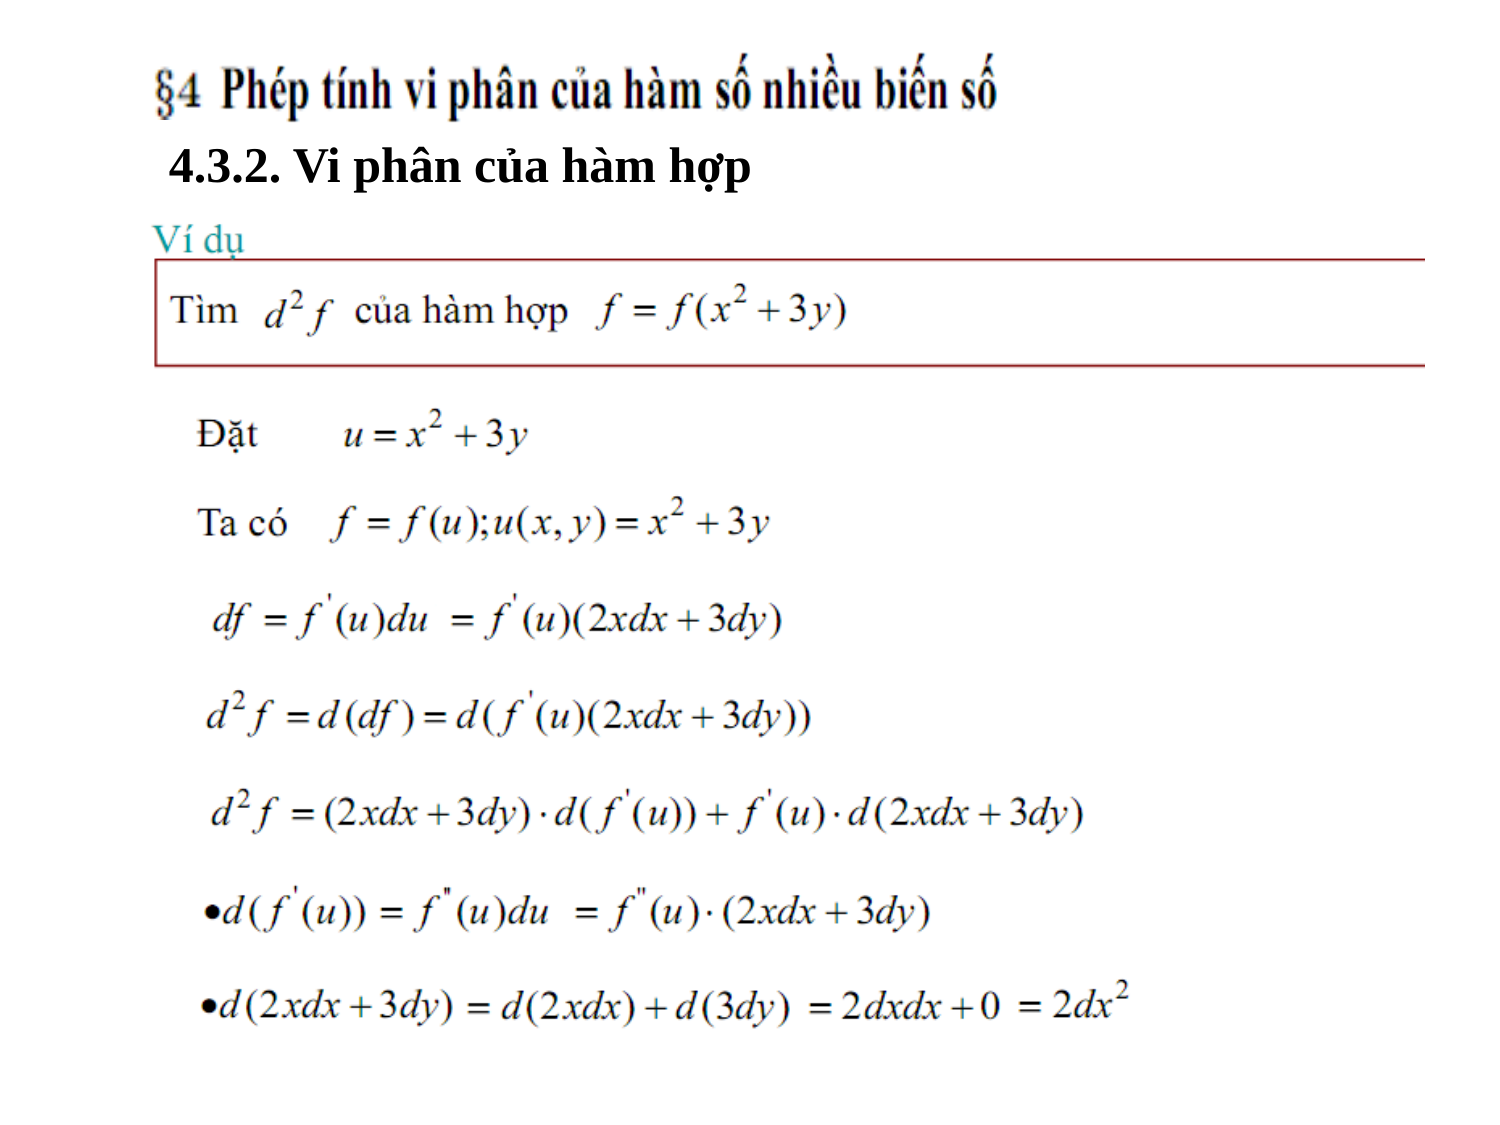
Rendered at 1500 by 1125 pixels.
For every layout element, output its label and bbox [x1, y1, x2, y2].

picture [137, 212, 1426, 1041]
text_box [146, 49, 1261, 206]
